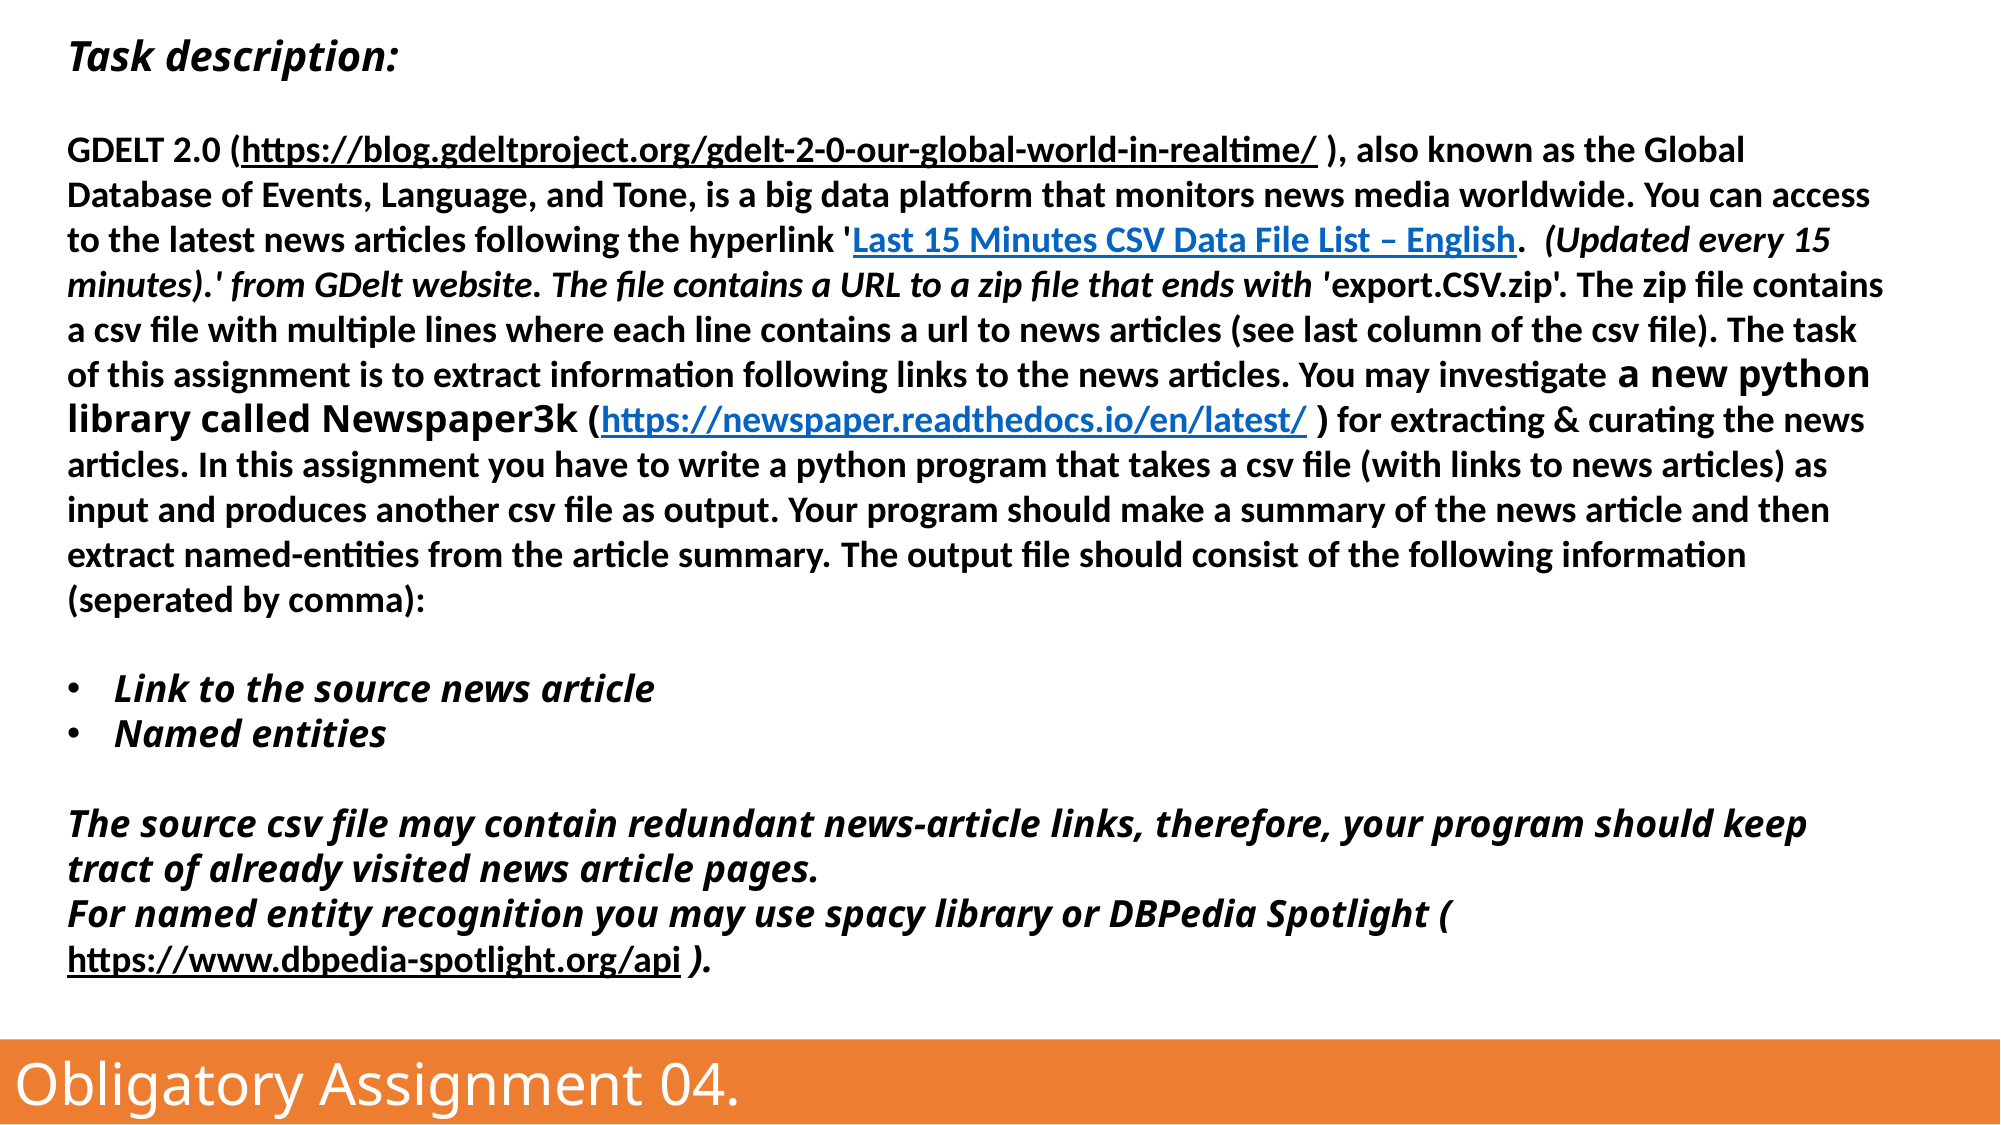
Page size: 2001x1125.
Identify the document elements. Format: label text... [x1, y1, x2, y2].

text_box Obligatory Assignment 04. [0, 1039, 2000, 1125]
text_box Task description: GDELT 2.0 (https://blog.gdeltproject.org/gdelt-2-0-our-global-world-in-realtime/ ), also known as the Global Database of Events, Language, and Tone, is a big data platform that monitors news media worldwide. You can access to the latest news articles following the hyperlink 'Last 15 Minutes CSV Data File List – English. (Updated every 15 minutes).' from GDelt website. The file contains a URL to a zip file that ends with 'export.CSV.zip'. The zip file contains a csv file with multiple lines where each line contains a url to news articles (see last column of the csv file). The task of this assignment is to extract information following links to the news articles. You may investigate a new python library called Newspaper3k (https://newspaper.readthedocs.io/en/latest/ ) for extracting & curating the news articles. In this assignment you have to write a python program that takes a csv file (with links to news articles) as input and produces another csv file as output. Your program should make a summary of the news article and then extract named-entities from the article summary. The output file should consist of the following information (seperated by comma): Link to the source news article Named entities The source csv file may contain redundant news-article links, therefore, your program should keep tract of already visited news article pages. For named entity recognition you may use spacy library or DBPedia Spotlight (https://www.dbpedia-spotlight.org/api ). [52, 22, 1900, 988]
